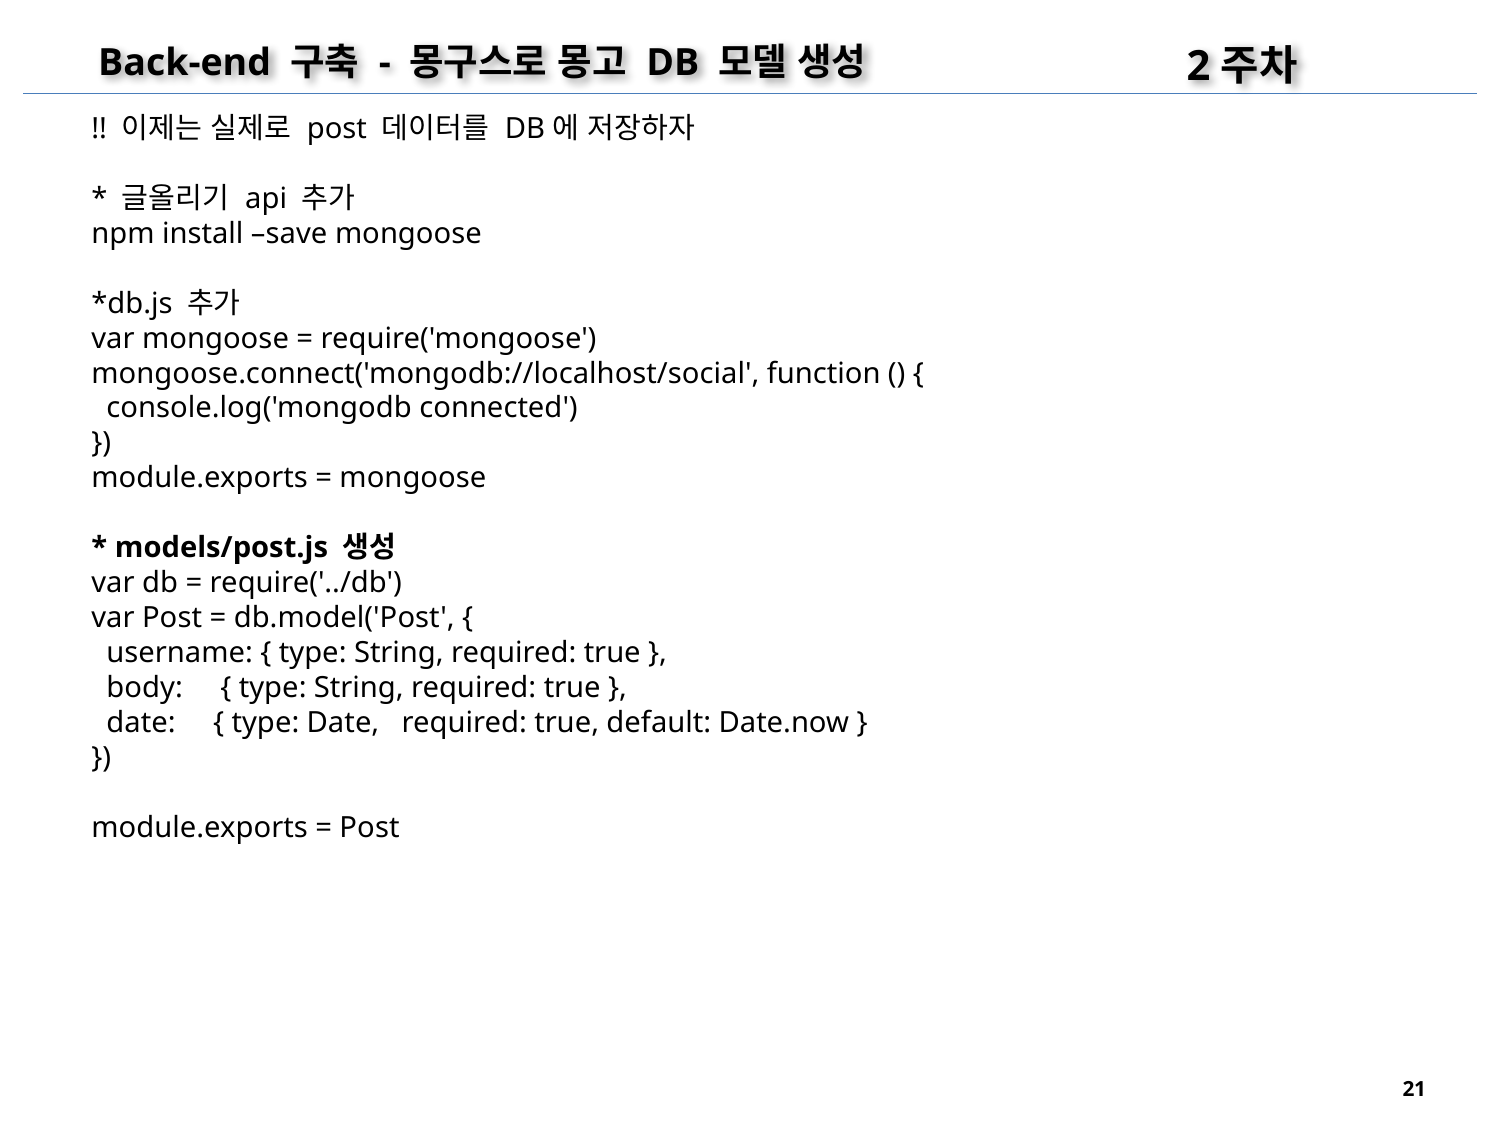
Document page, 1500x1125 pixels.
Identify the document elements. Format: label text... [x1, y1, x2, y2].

text_box !! 이제는 실제로 post 데이터를 DB에 저장하자 * 글올리기 api 추가 npm install –save mongoose *db.js 추가 var mongoose = require('mongoose') mongoose.connect('mongodb://localhost/social', function () { console.log('mongodb connected') }) module.exports = mongoose * models/post.js 생성 var db = require('../db') var Post = db.model('Post', { username: { type: String, required: true }, body: { type: String, required: true }, date: { type: Date, required: true, default: Date.now } }) module.exports = Post [76, 101, 1329, 851]
text_box 2주차 [1171, 30, 1313, 96]
text_box Back-end 구축 - 몽구스로 몽고 DB 모델 생성 [83, 30, 882, 91]
